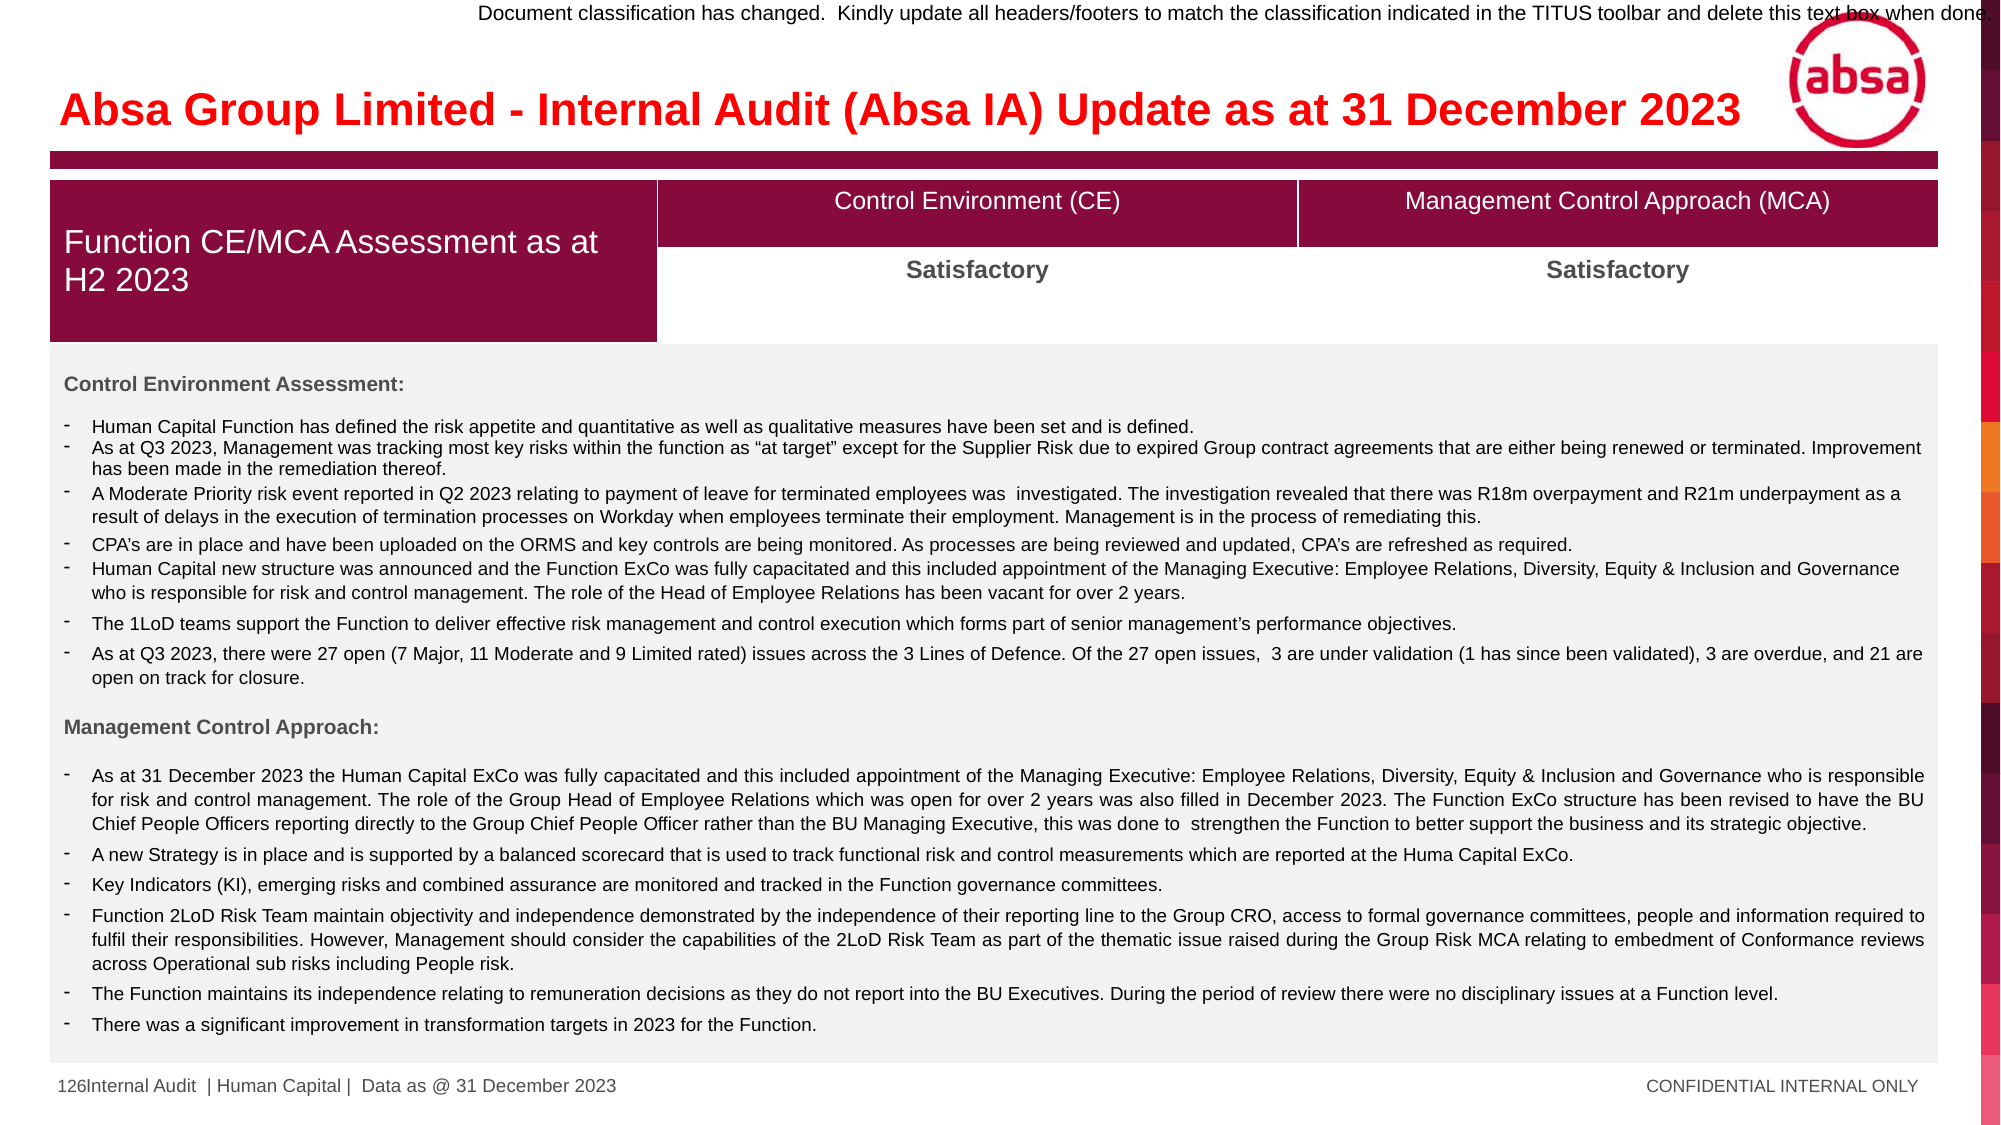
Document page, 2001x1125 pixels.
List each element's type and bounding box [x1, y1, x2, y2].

table_header [50, 180, 657, 342]
picture [1777, 11, 1936, 148]
table_header [50, 151, 1938, 169]
table_header [658, 180, 1297, 247]
table_cell [50, 344, 1938, 1063]
table_header [1299, 180, 1938, 247]
text_box [86, 1074, 930, 1107]
text_box [477, 0, 1993, 26]
title [58, 25, 1777, 142]
table_cell [658, 249, 1297, 342]
table_cell [1299, 249, 1938, 342]
